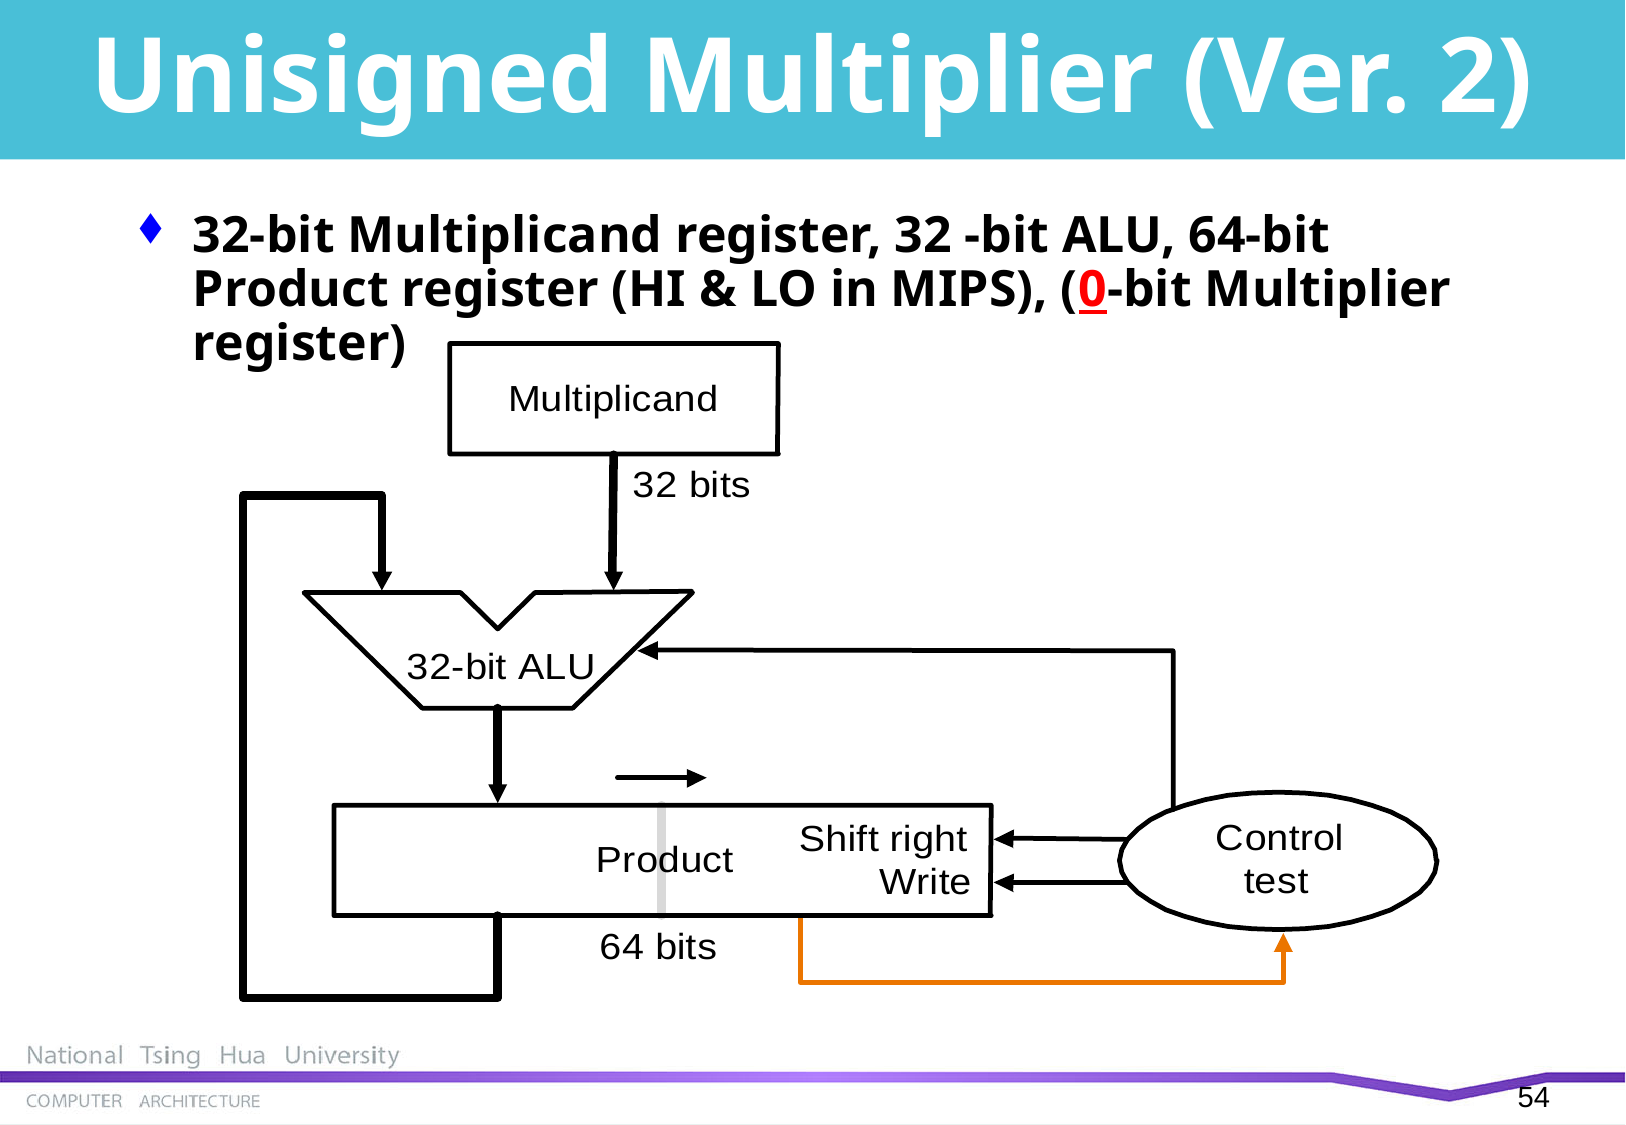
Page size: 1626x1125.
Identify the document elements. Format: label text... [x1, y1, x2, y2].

picture [0, 0, 1626, 1125]
title Unisigned Multiplier (Ver. 2) [0, 6, 1625, 155]
slide_number 53 [1226, 1058, 1566, 1125]
list 32-bit Multiplicand register, 32 -bit ALU, 64-bit Product register (HI & LO in MIPS), (0-bit Multiplier register) [121, 202, 1504, 1036]
